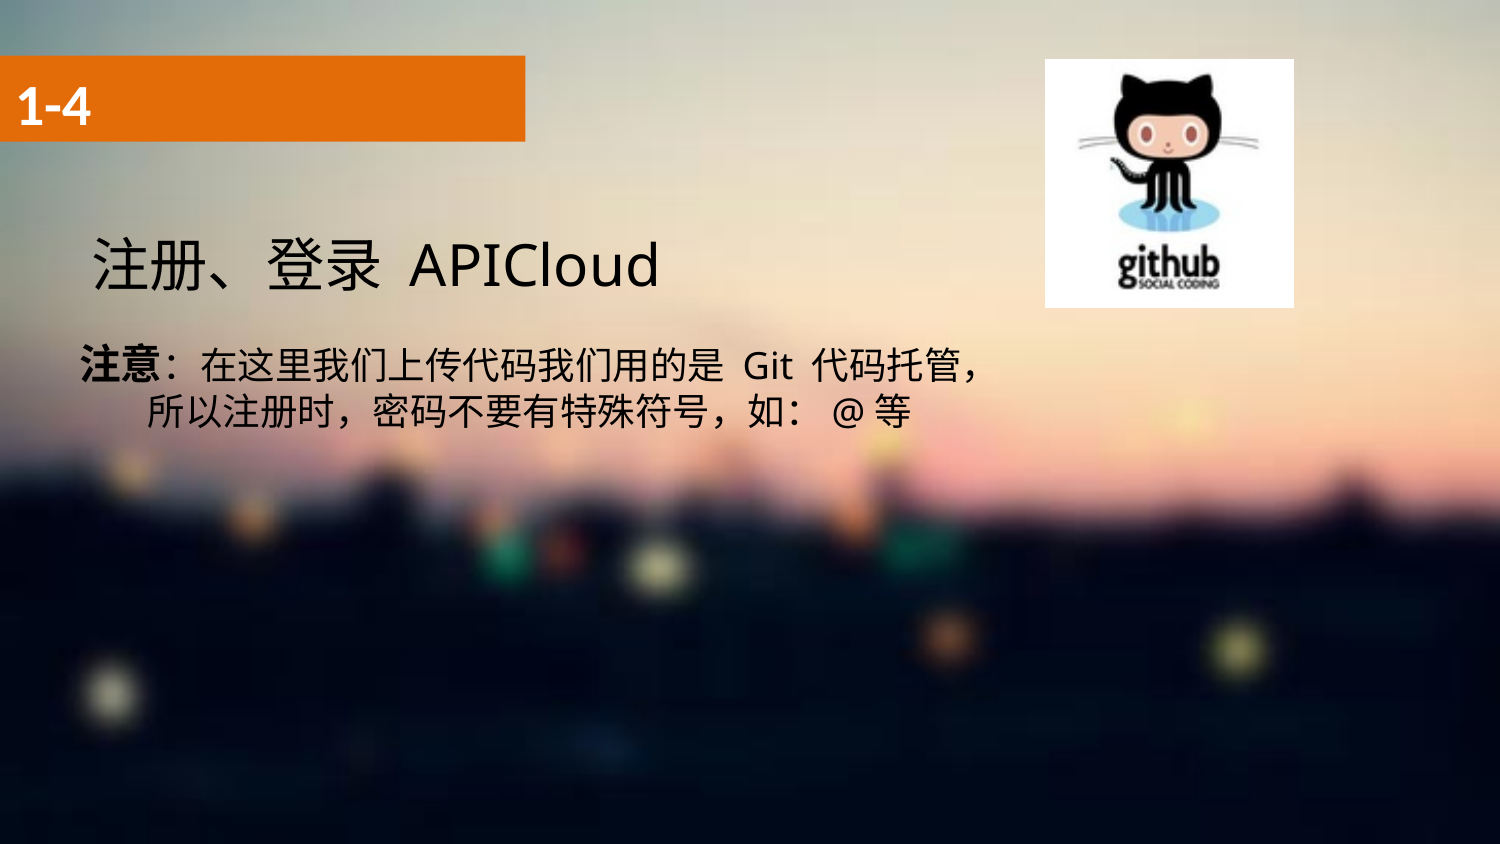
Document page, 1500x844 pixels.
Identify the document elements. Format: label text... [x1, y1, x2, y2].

text_box 注意：在这里我们上传代码我们用的是 Git 代码托管， 所以注册时，密码不要有特殊符号，如：@等 [64, 330, 1015, 441]
text_box [0, 55, 526, 59]
picture [0, 0, 1500, 844]
text_box 1-4 [0, 59, 526, 145]
text_box 注册、登录 APICloud [76, 221, 786, 306]
